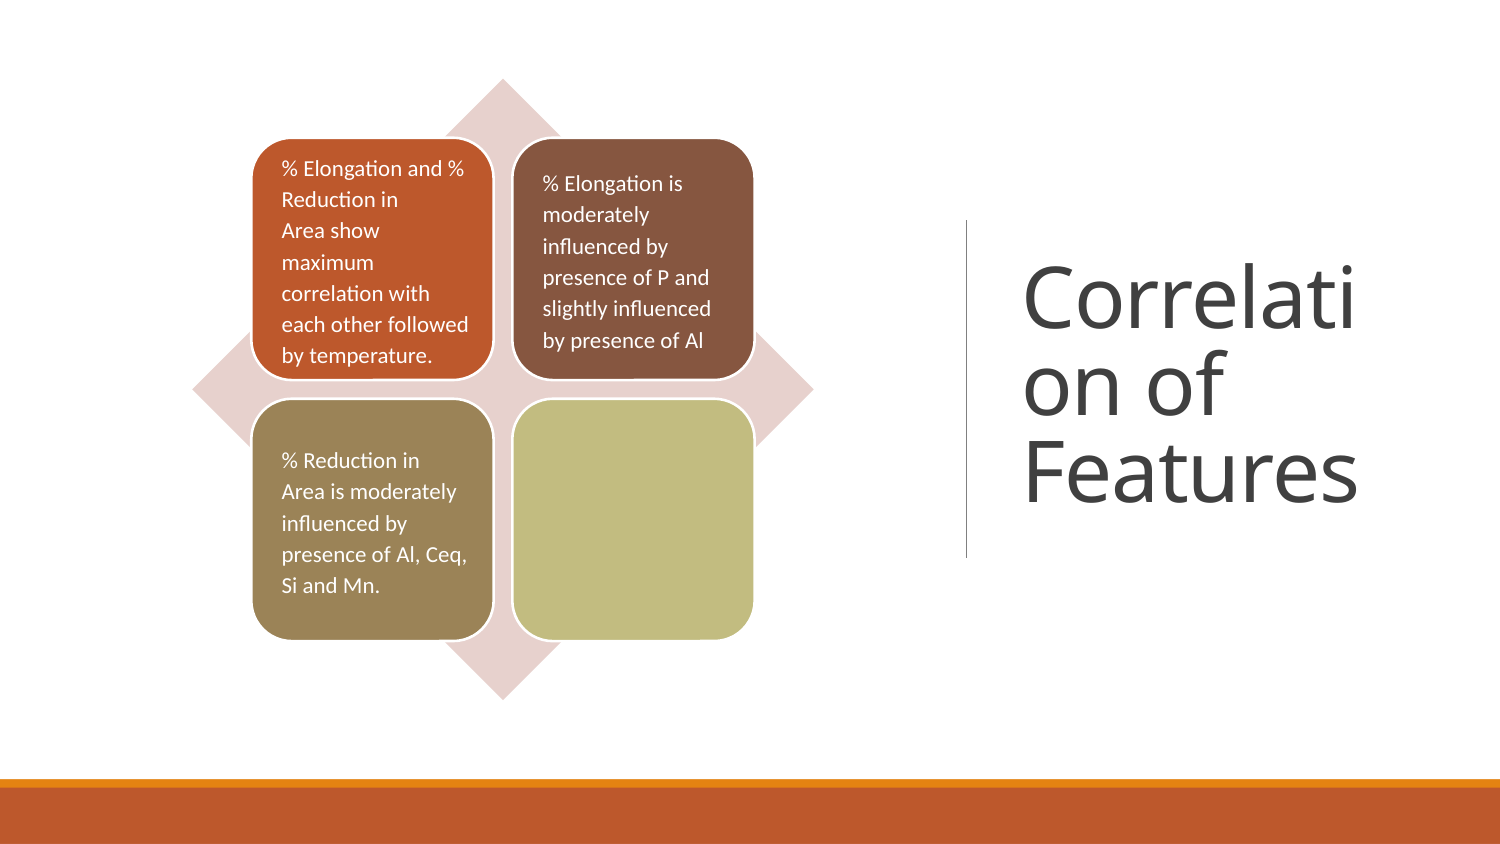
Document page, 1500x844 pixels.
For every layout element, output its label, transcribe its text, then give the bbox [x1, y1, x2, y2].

text_box [0, 0, 1500, 778]
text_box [77, 78, 929, 701]
text_box [0, 778, 184, 786]
text_box [184, 732, 1127, 799]
text_box [0, 786, 1500, 844]
title Correlation of Features [1006, 78, 1421, 701]
text_box [1127, 778, 1500, 786]
